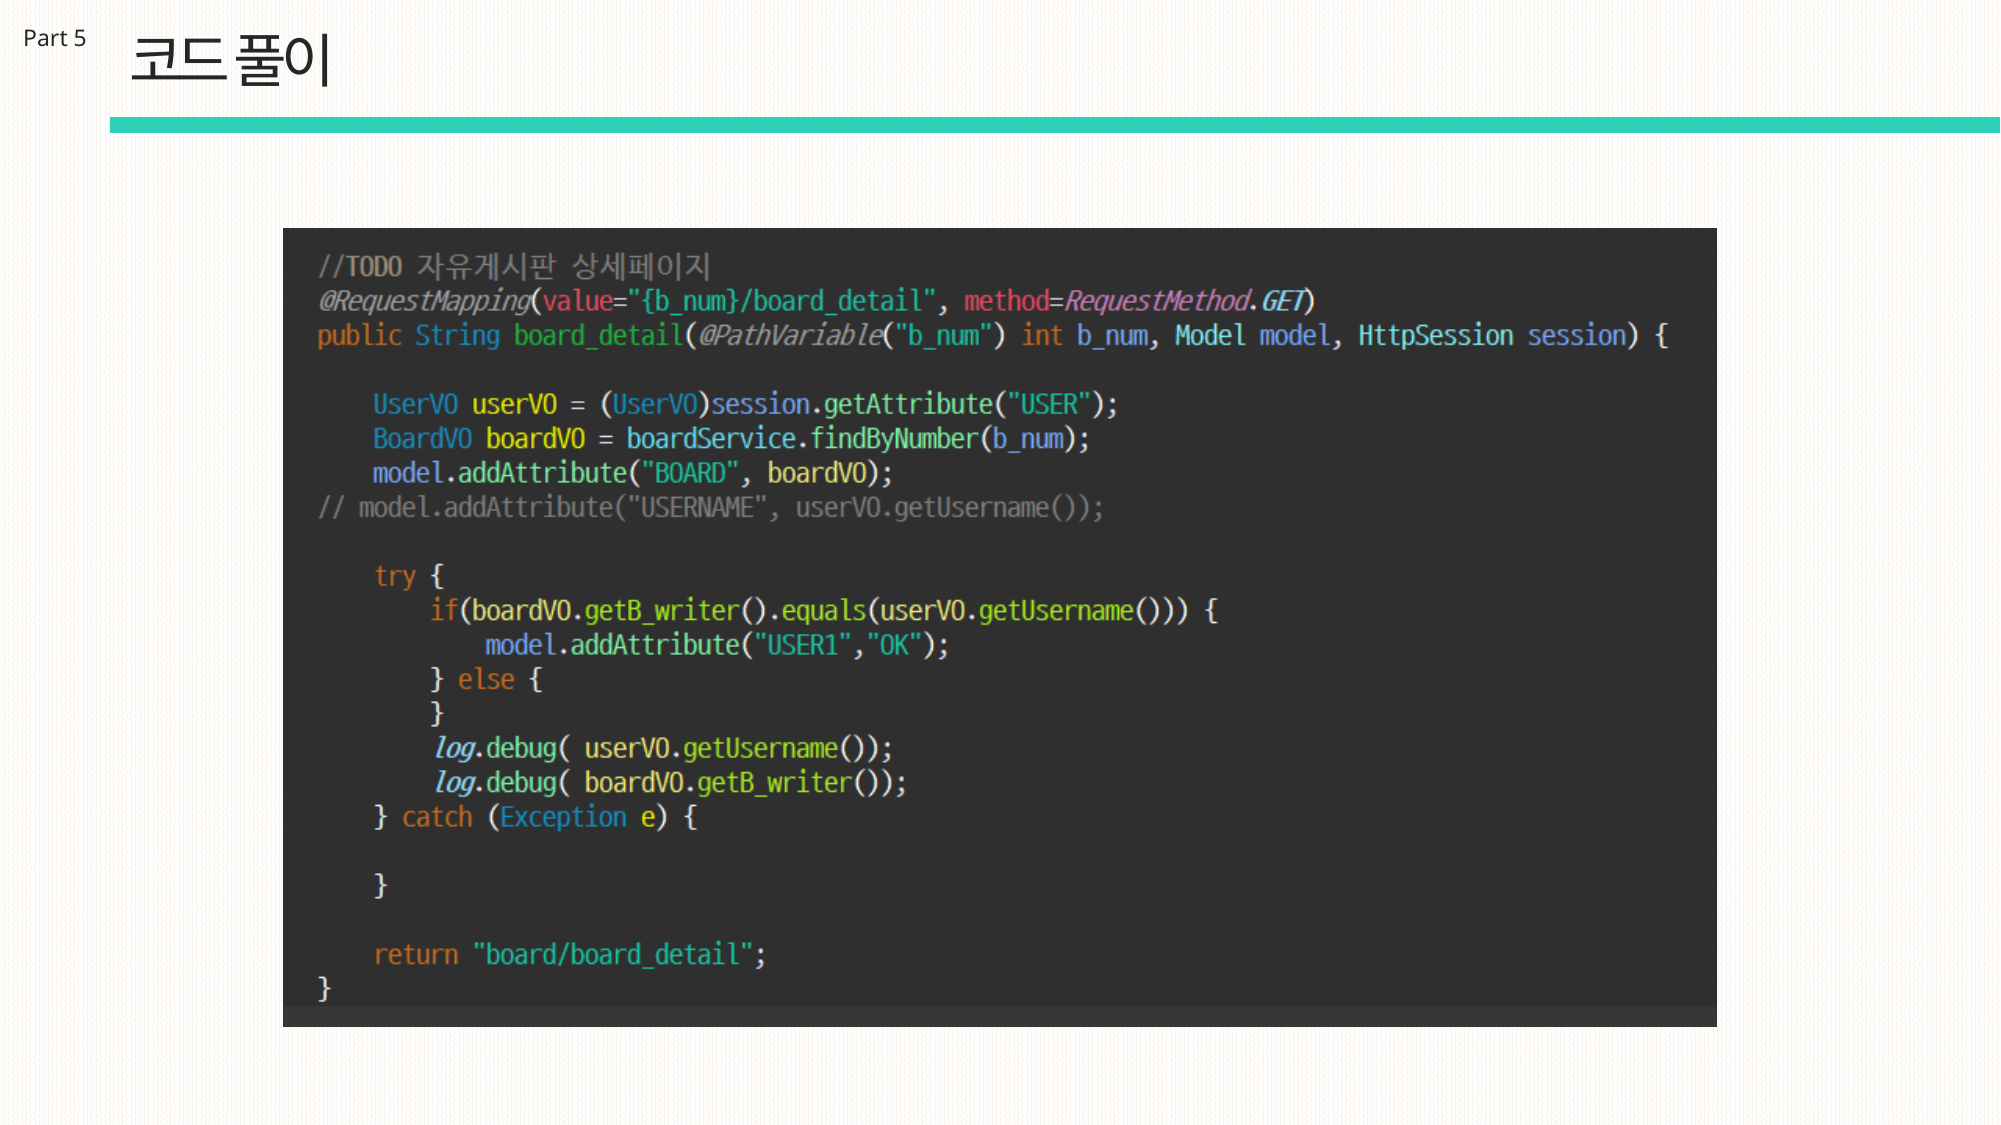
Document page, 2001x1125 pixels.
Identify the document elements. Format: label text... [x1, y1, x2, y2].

text_box Part 5 [8, 16, 103, 59]
text_box 코드 풀이 [114, 16, 350, 102]
picture [283, 228, 1717, 1027]
